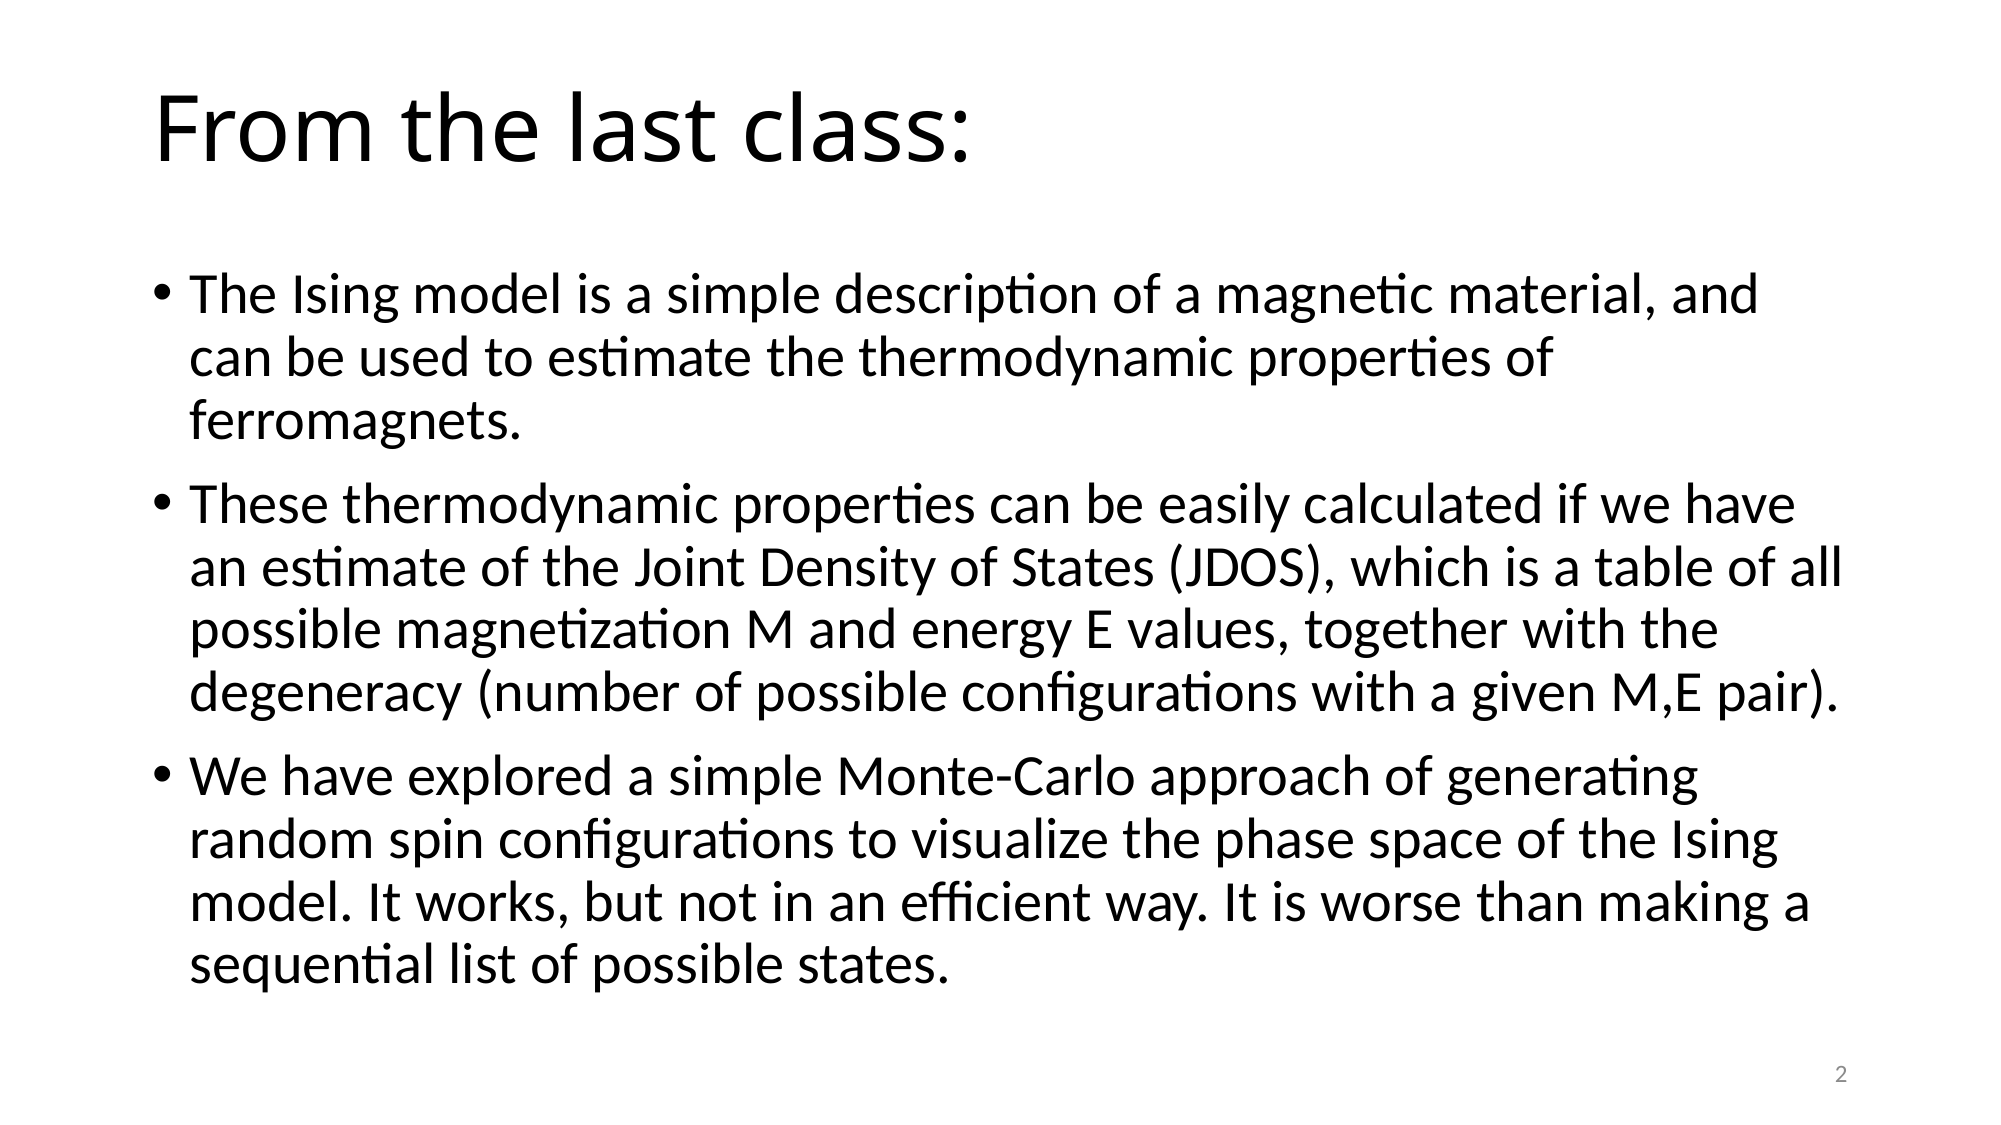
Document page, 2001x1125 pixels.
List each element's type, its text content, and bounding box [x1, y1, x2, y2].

title From the last class: [137, 48, 1863, 216]
list The Ising model is a simple description of a magnetic material, and can be used to estimate the thermodynamic properties of ferromagnets. These thermodynamic properties can be easily calculated if we have an estimate of the Joint Density of States (JDOS), which is a table of all possible magnetization M and energy E values, together with the degeneracy (number of possible configurations with a given M,E pair). We have explored a simple Monte-Carlo approach of generating random spin configurations to visualize the phase space of the Ising model. It works, but not in an efficient way. It is worse than making a sequential list of possible states. [137, 256, 1863, 1059]
slide_number 2 [1412, 1042, 1863, 1103]
